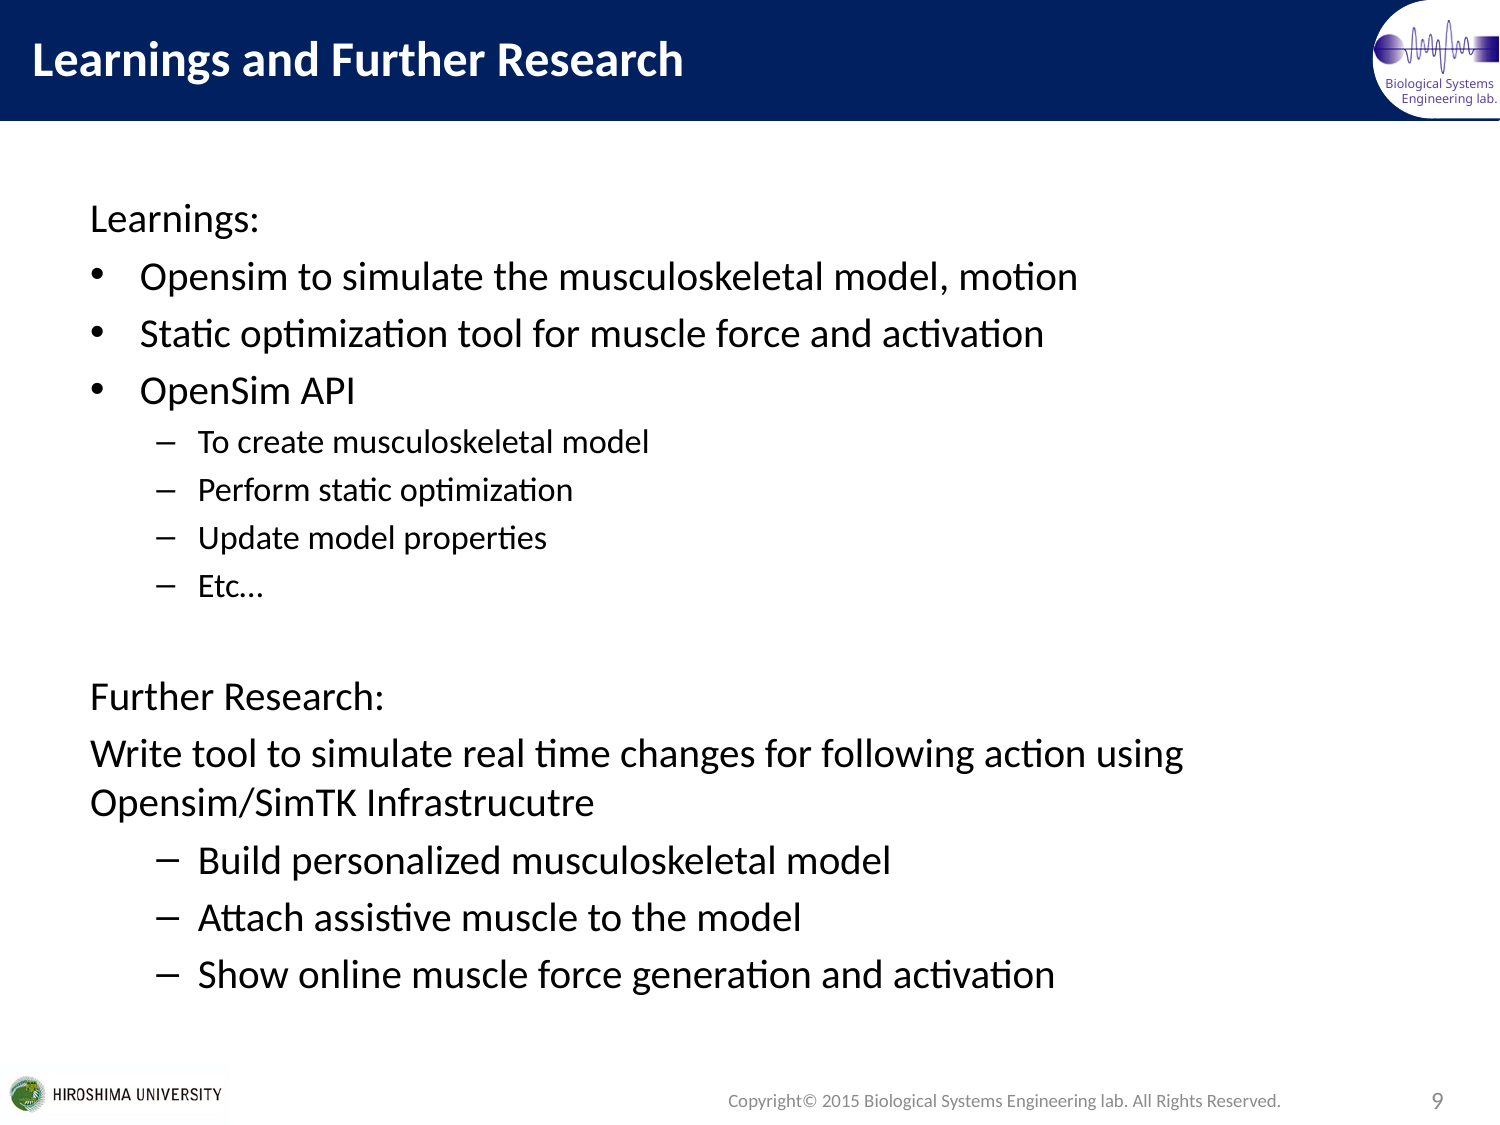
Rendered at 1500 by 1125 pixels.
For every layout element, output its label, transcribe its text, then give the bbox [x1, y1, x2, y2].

slide_number 9 [1108, 1069, 1459, 1125]
picture [1374, 20, 1499, 74]
picture [1, 1063, 230, 1125]
footer Copyright© 2015 Biological Systems Engineering lab. All Rights Reserved. [561, 1069, 1108, 1125]
text_box Learnings and Further Research [17, 19, 1140, 94]
list Learnings: Opensim to simulate the musculoskeletal model, motion Static optimization tool for muscle force and activation OpenSim API To create musculoskeletal model Perform static optimization Update model properties Etc… Further Research: Write tool to simulate real time changes for following action using Opensim/SimTK Infrastrucutre Build personalized musculoskeletal model Attach assistive muscle to the model Show online muscle force generation and activation [75, 184, 1425, 1005]
